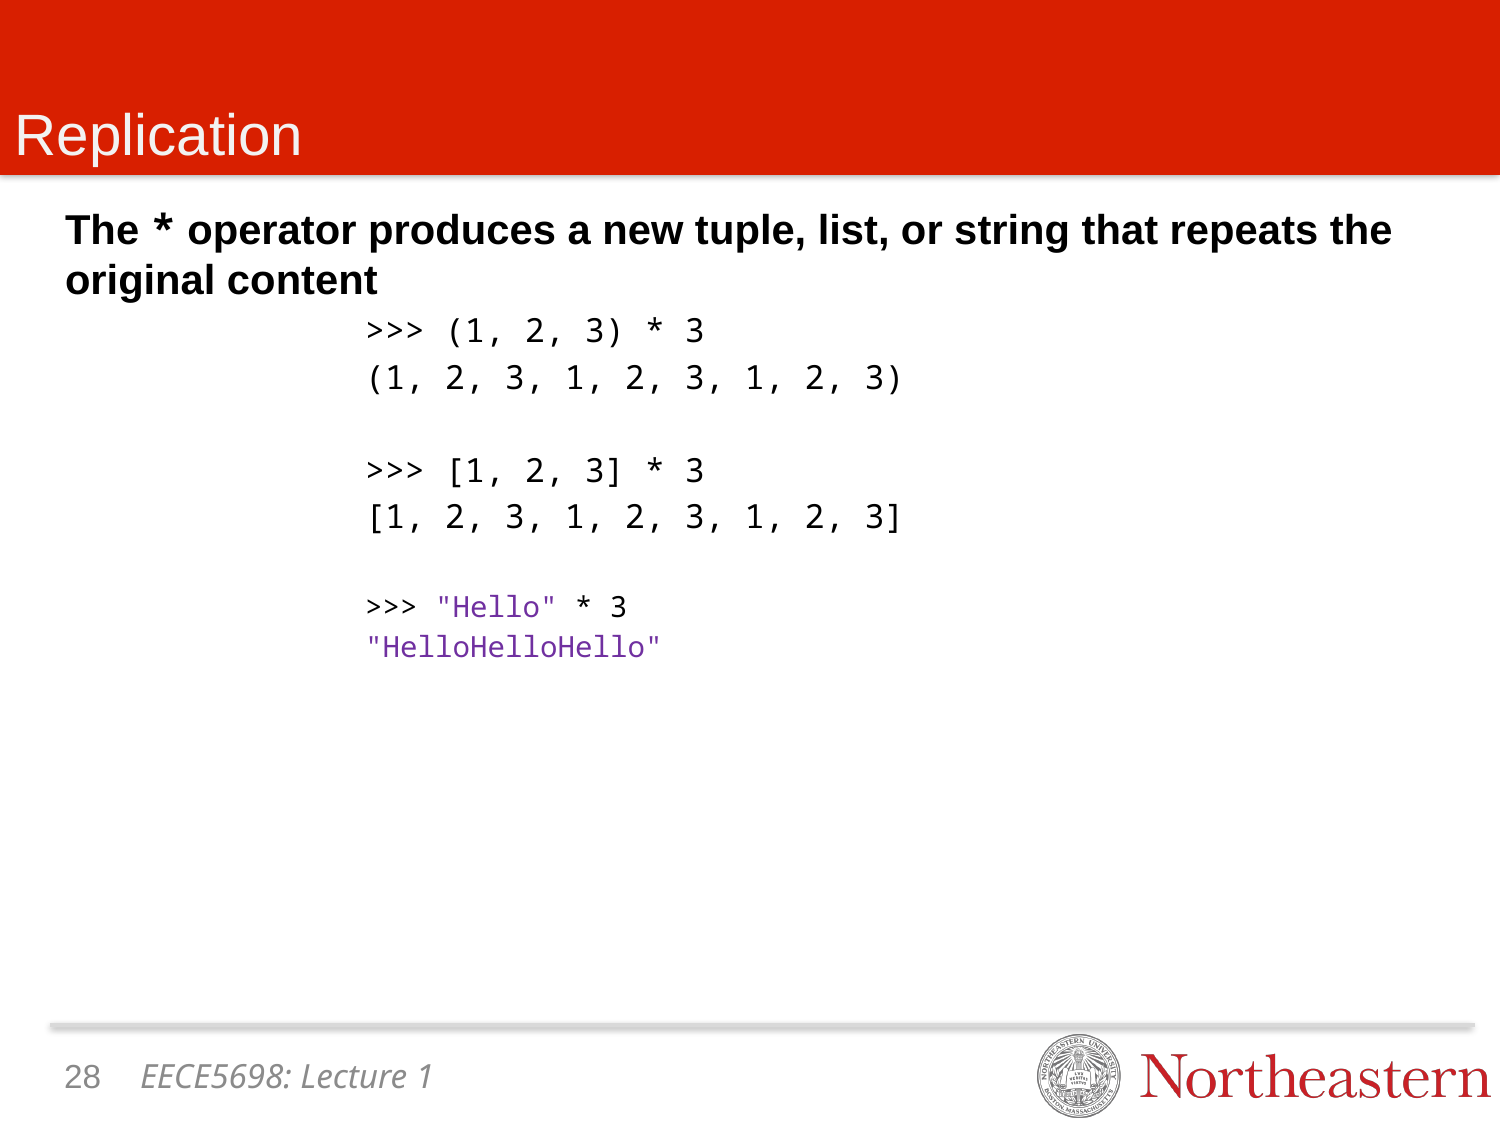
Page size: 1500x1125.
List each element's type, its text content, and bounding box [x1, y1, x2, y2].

list The * operator produces a new tuple, list, or string that repeats the original content >>> (1, 2, 3) * 3 (1, 2, 3, 1, 2, 3, 1, 2, 3) >>> [1, 2, 3] * 3 [1, 2, 3, 1, 2, 3, 1, 2, 3] >>> "Hello" * 3 "HelloHelloHello" [50, 195, 1463, 938]
footer EECE5698: Lecture 1 [125, 1045, 1029, 1105]
title Replication [0, 0, 1500, 175]
slide_number 27 [41, 1045, 117, 1105]
picture [1037, 1034, 1491, 1118]
